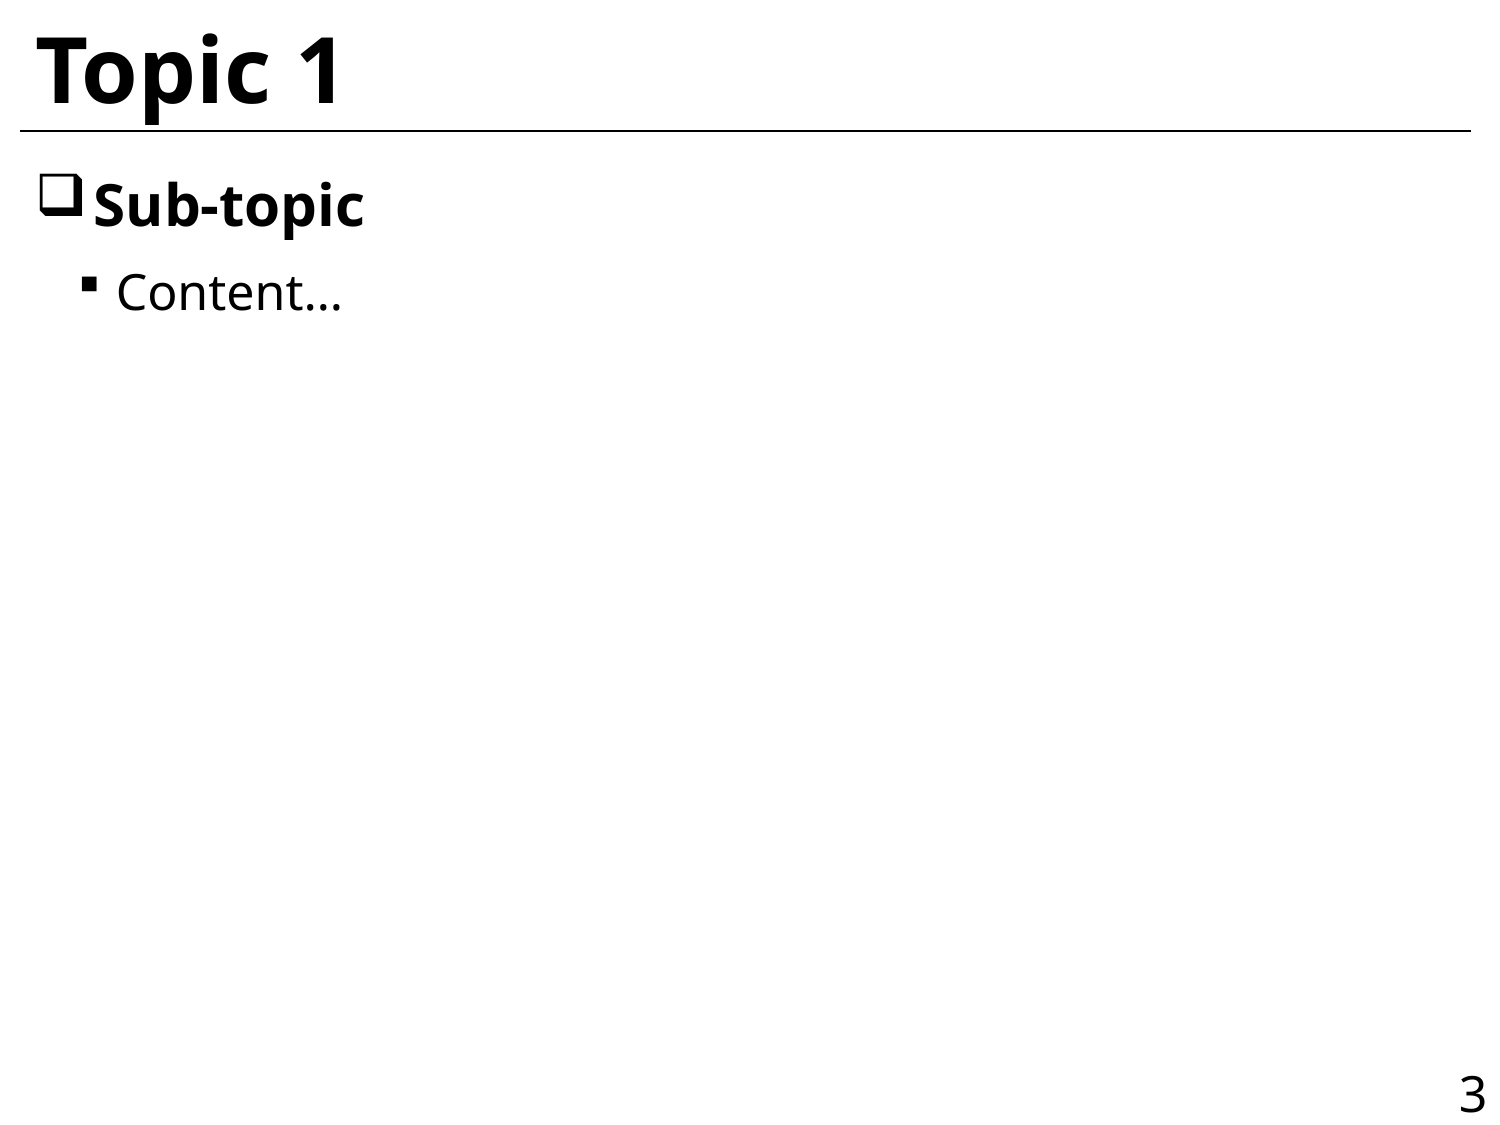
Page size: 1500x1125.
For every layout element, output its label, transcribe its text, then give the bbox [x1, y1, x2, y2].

title Topic 1 [20, 10, 1485, 138]
slide_number 3 [1326, 1054, 1500, 1115]
list Sub-topic Content… [20, 146, 1485, 1045]
